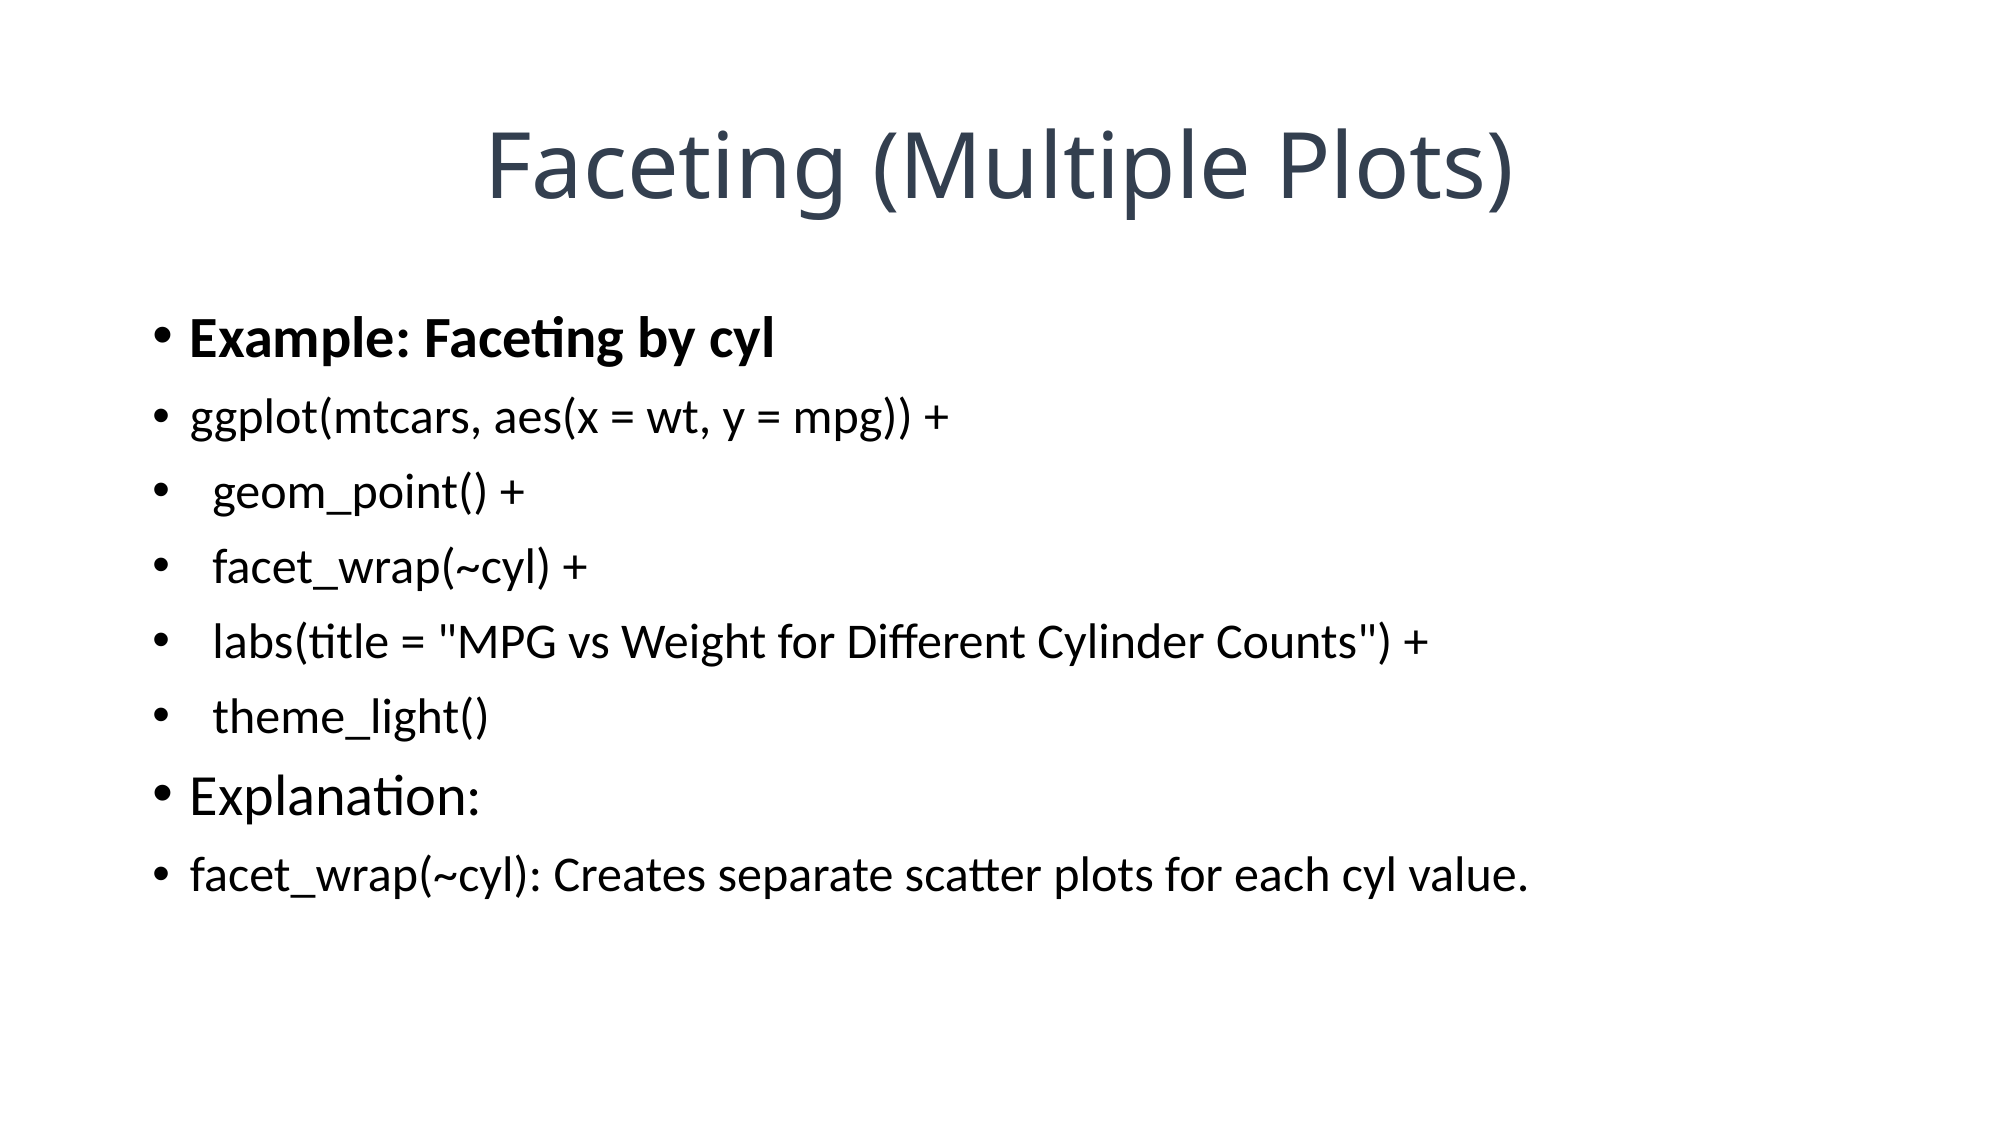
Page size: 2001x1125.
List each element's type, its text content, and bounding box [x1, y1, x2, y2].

list Example: Faceting by cyl ggplot(mtcars, aes(x = wt, y = mpg)) + geom_point() + facet_wrap(~cyl) + labs(title = "MPG vs Weight for Different Cylinder Counts") + theme_light() Explanation: facet_wrap(~cyl): Creates separate scatter plots for each cyl value. [137, 299, 1863, 1014]
title Faceting (Multiple Plots) [137, 59, 1863, 278]
